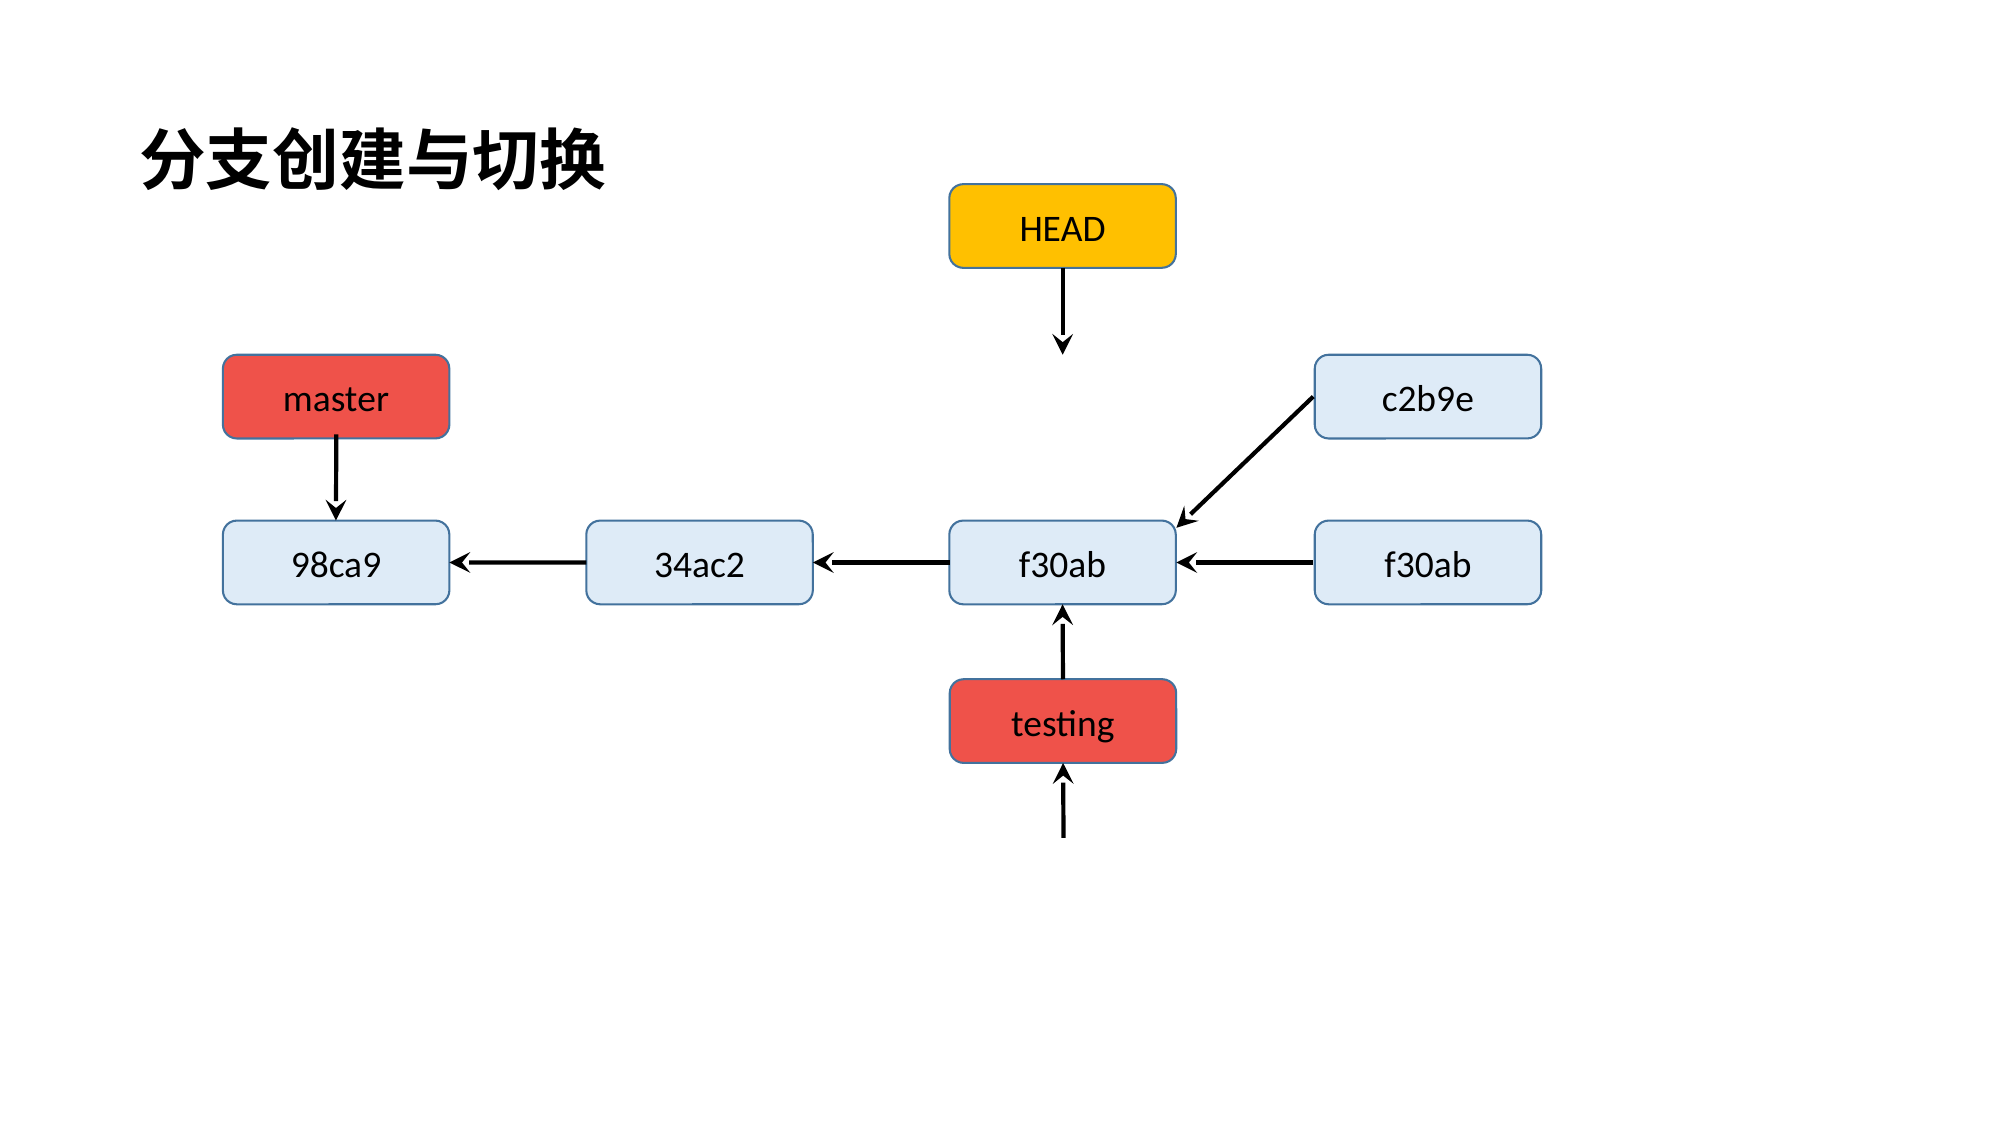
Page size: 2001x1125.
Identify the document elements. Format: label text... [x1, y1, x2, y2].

text_box master [221, 353, 451, 440]
text_box 98ca9 [221, 519, 451, 606]
text_box testing [948, 678, 1178, 764]
text_box f30ab [948, 519, 1177, 606]
text_box 34ac2 [585, 519, 814, 606]
text_box 分支创建与切换 [124, 110, 625, 206]
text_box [1176, 396, 1314, 528]
text_box c2b9e [1313, 353, 1543, 440]
text_box f30ab [1313, 519, 1543, 606]
text_box HEAD [948, 183, 1177, 269]
